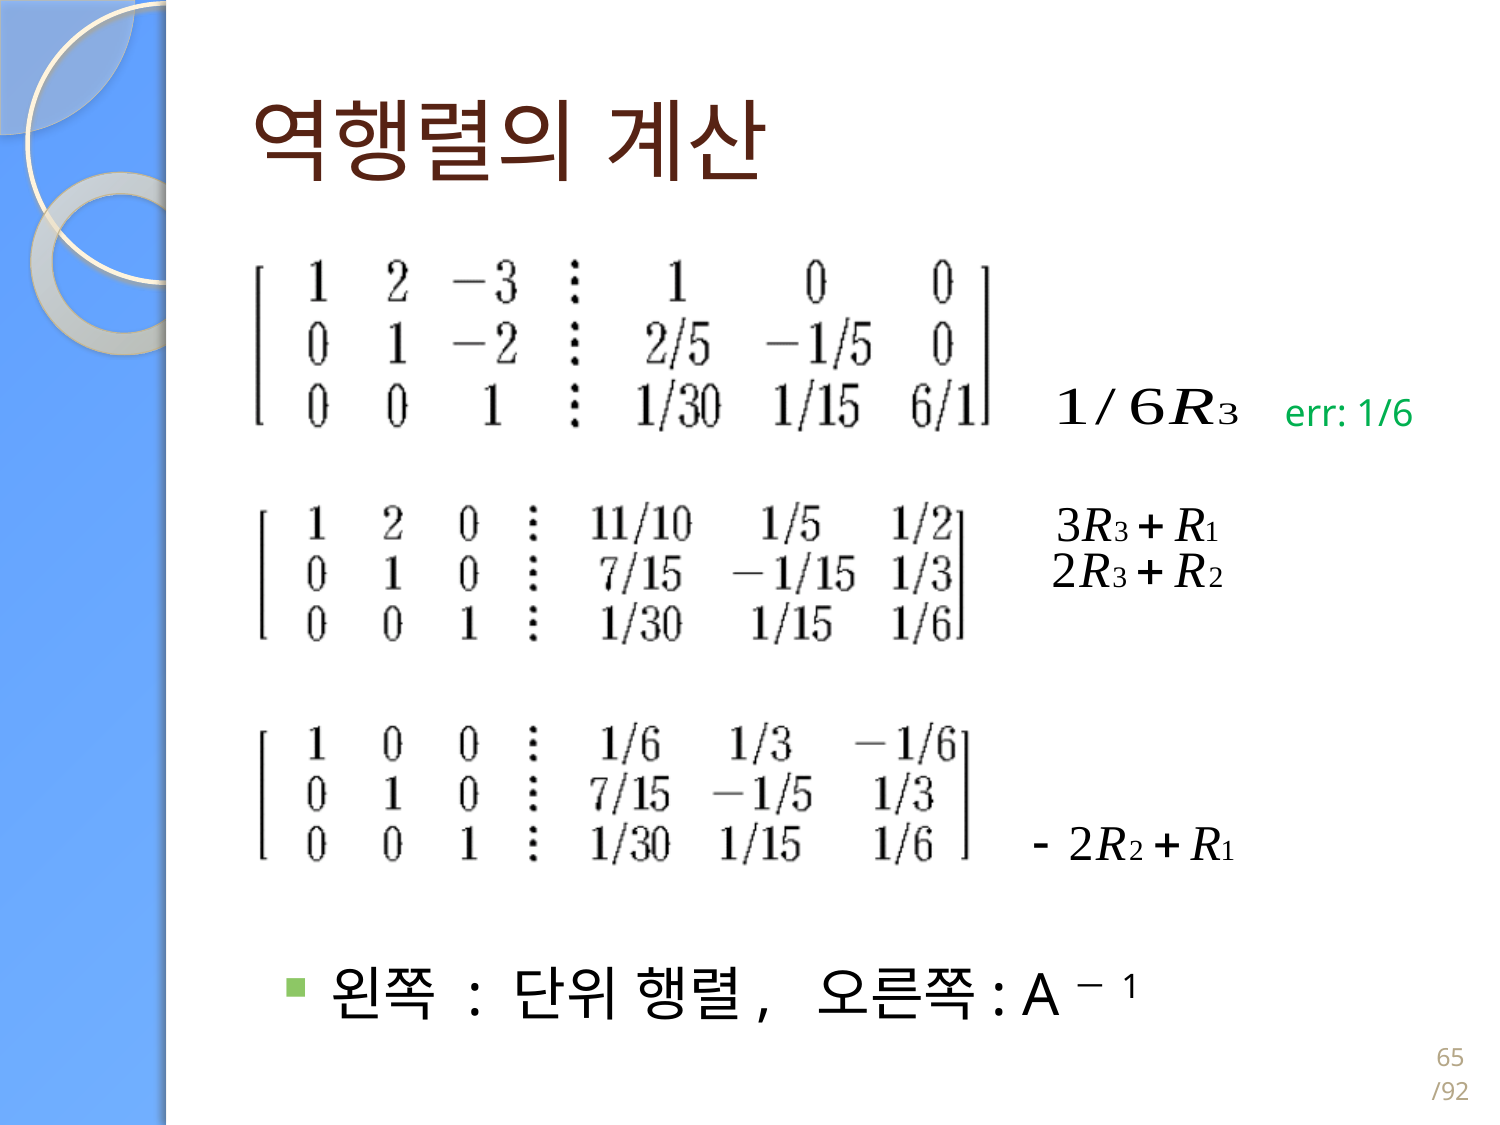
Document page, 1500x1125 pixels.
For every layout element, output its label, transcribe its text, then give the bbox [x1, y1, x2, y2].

text_box err: 1/6 [1269, 381, 1466, 442]
text_box 왼쪽 : 단위 행렬, 오른쪽: A－1 [193, 950, 1469, 1063]
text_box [237, 250, 1251, 875]
title 역행렬의 계산 [235, 45, 1466, 233]
slide_number 65/92 [1413, 1034, 1488, 1113]
